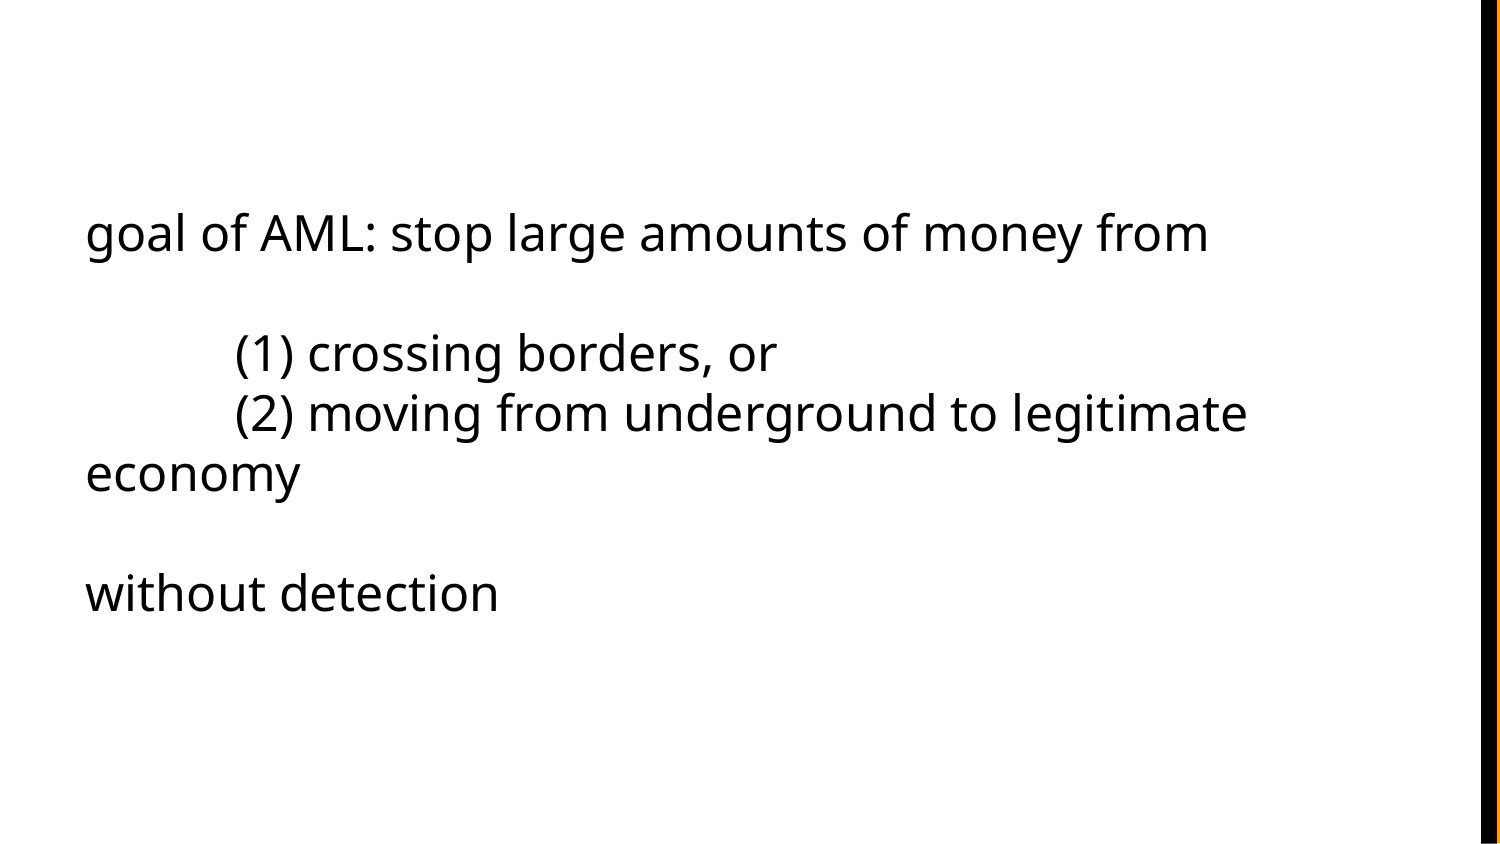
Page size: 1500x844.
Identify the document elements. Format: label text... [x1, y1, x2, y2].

text_box goal of AML: stop large amounts of money from (1) crossing borders, or (2) moving from underground to legitimate economy without detection [70, 186, 1409, 733]
